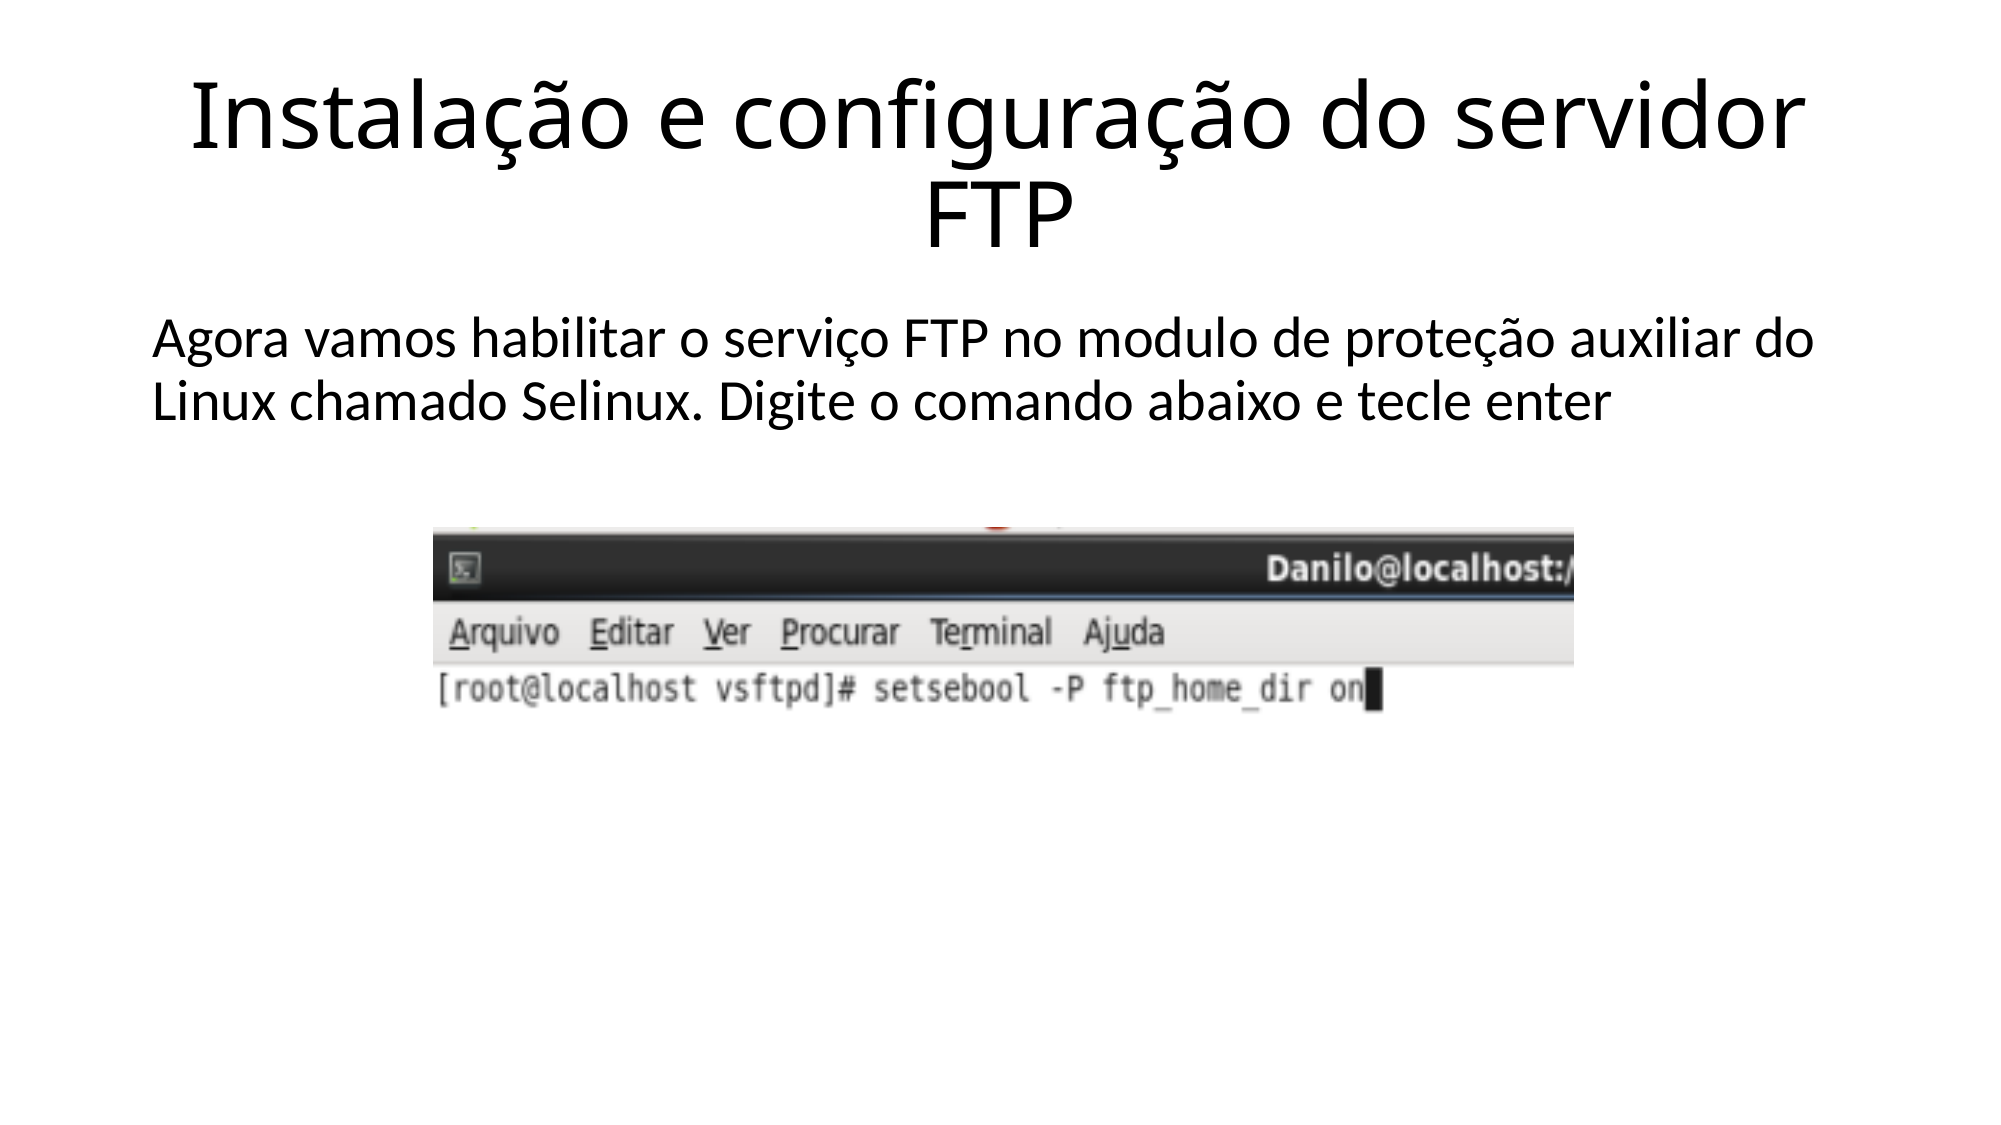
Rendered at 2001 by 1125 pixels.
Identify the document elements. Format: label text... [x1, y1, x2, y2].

list Agora vamos habilitar o serviço FTP no modulo de proteção auxiliar do Linux chamado Selinux. Digite o comando abaixo e tecle enter [137, 299, 1863, 1014]
picture [433, 527, 1574, 838]
title Instalação e configuração do servidor FTP [137, 59, 1863, 278]
